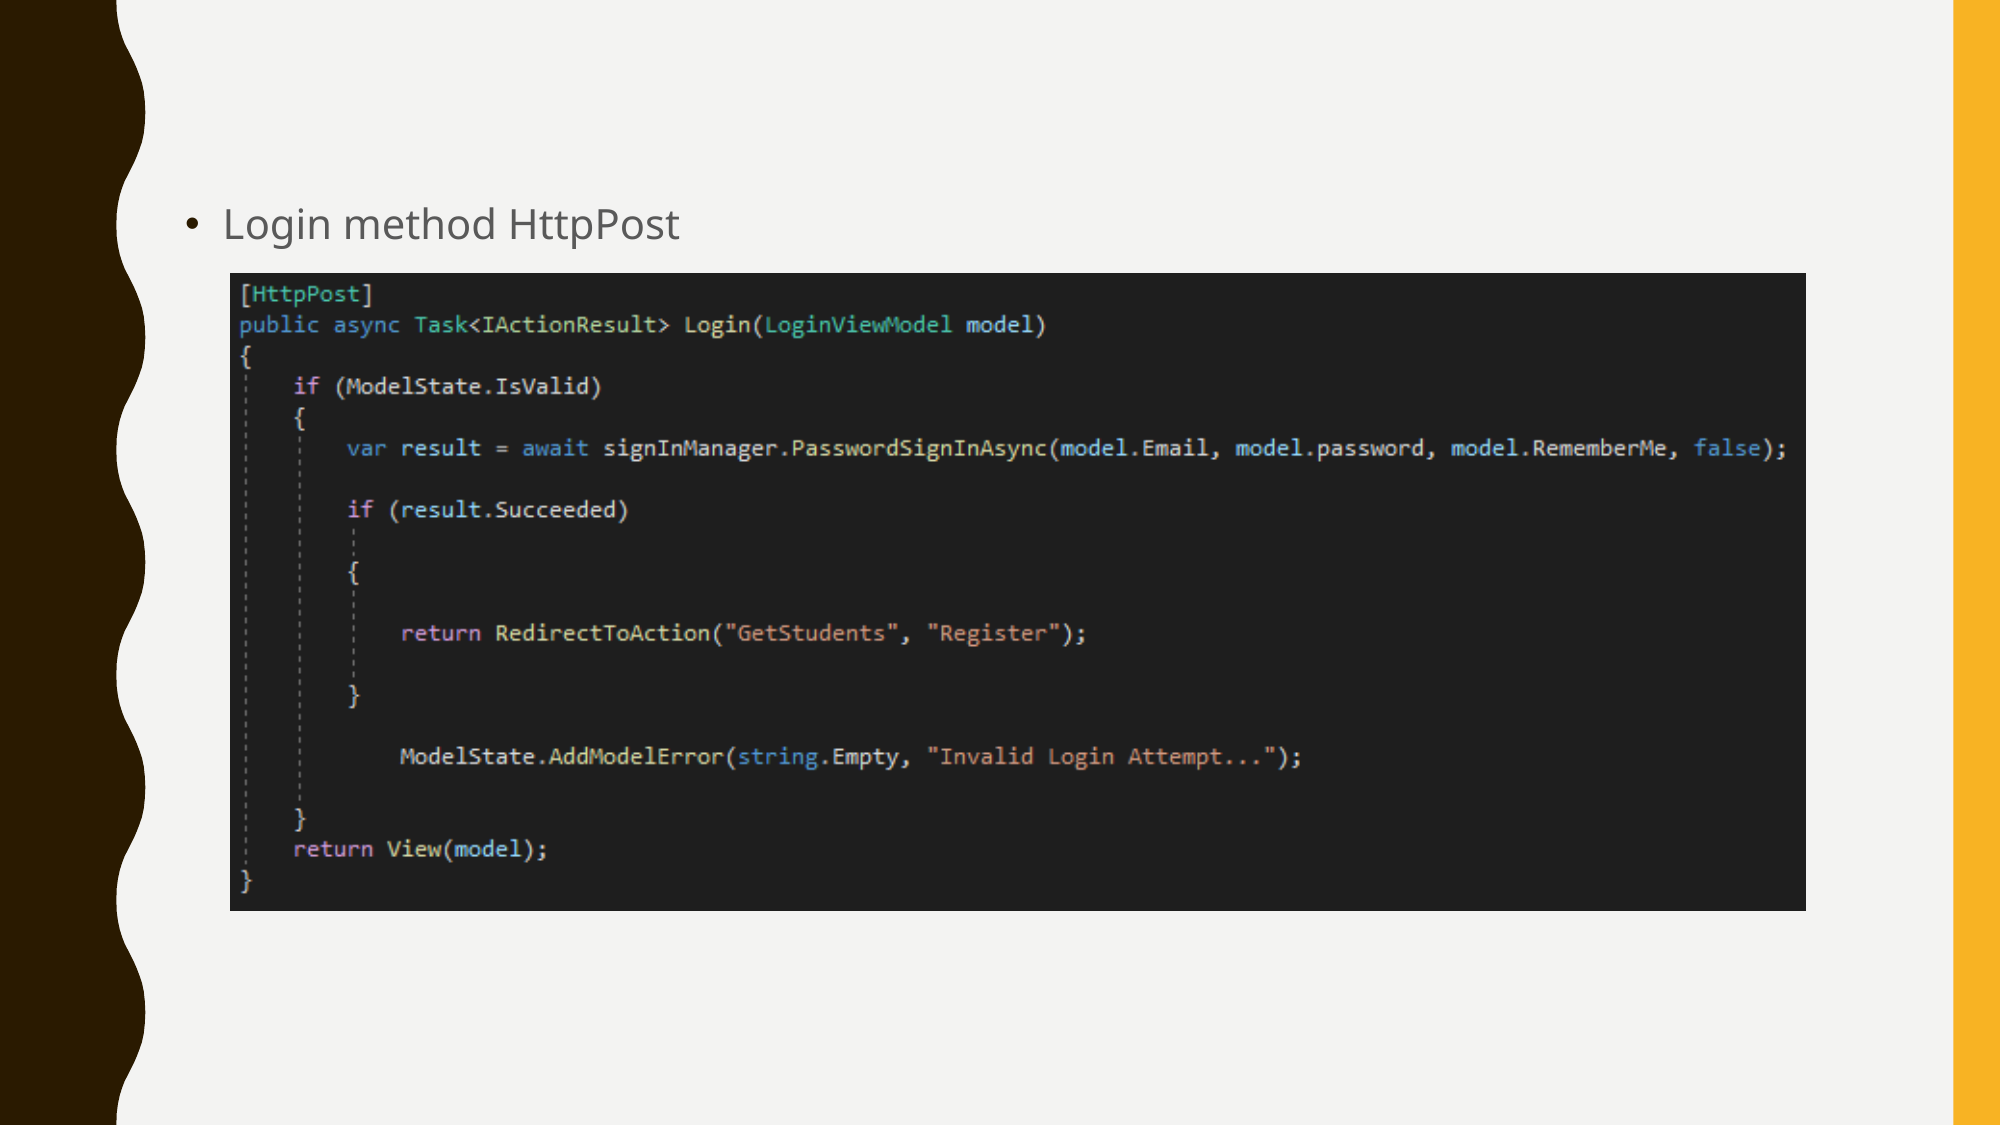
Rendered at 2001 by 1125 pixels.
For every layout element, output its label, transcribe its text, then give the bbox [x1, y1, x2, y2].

list Login method HttpPost [170, 185, 1866, 999]
picture [230, 273, 1806, 911]
